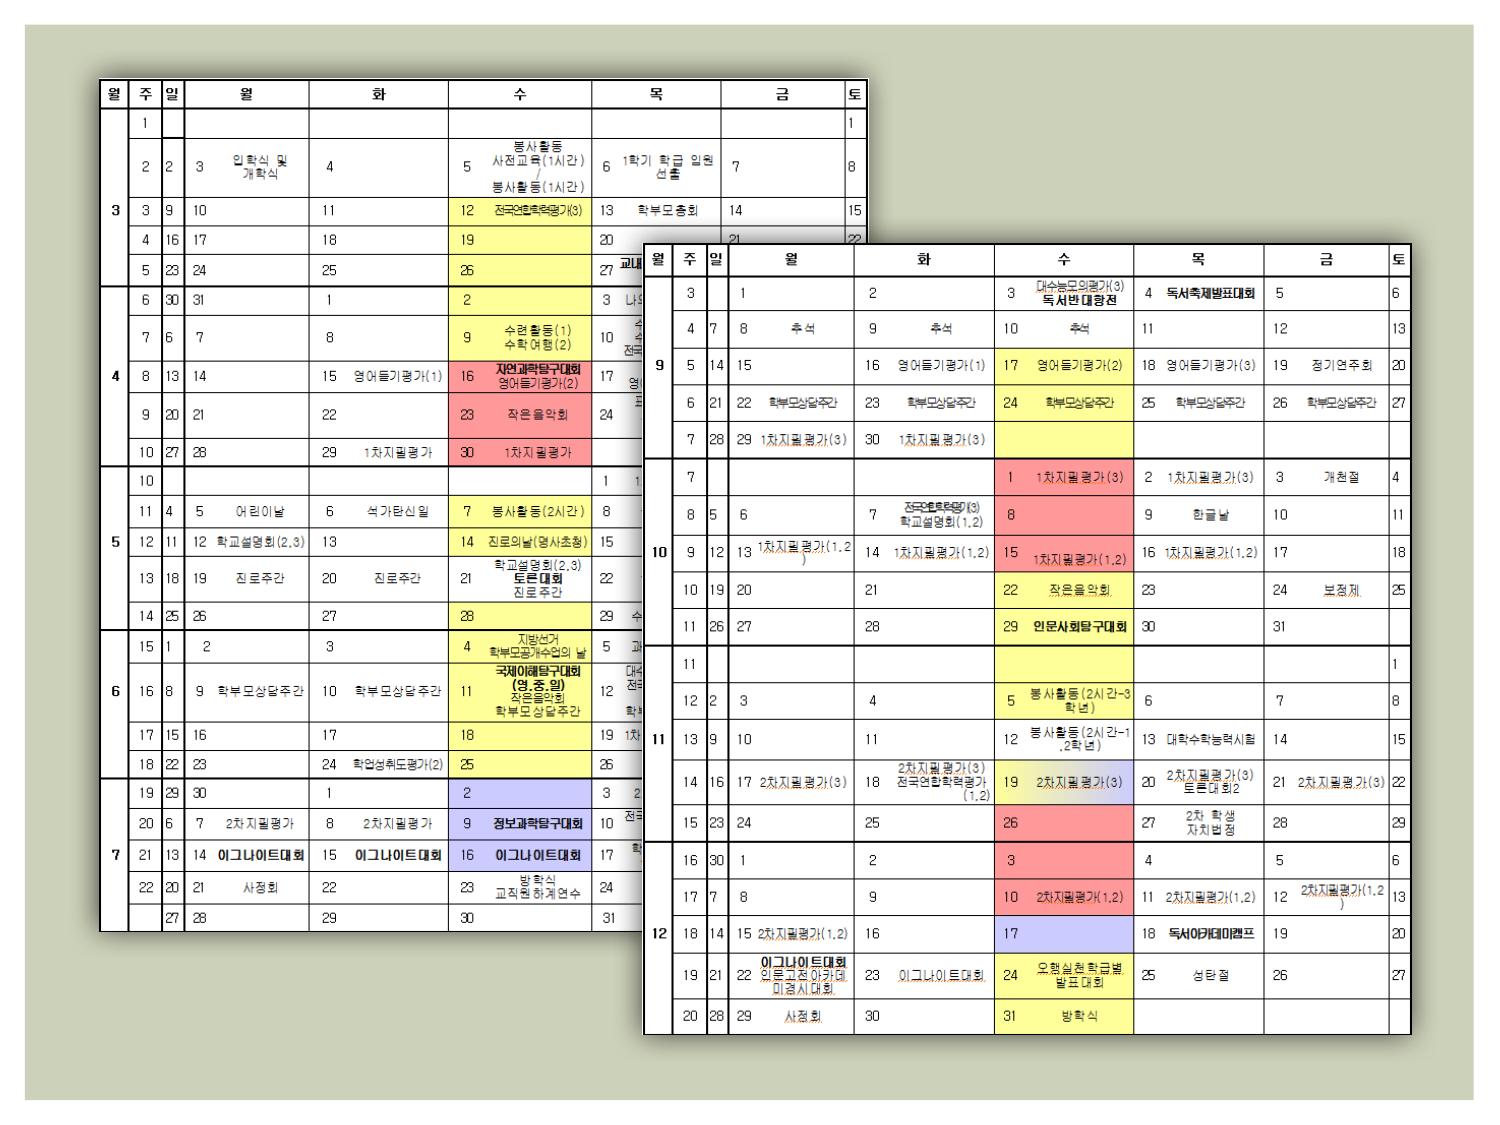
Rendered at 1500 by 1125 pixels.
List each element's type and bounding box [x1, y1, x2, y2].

picture [98, 77, 1412, 1036]
